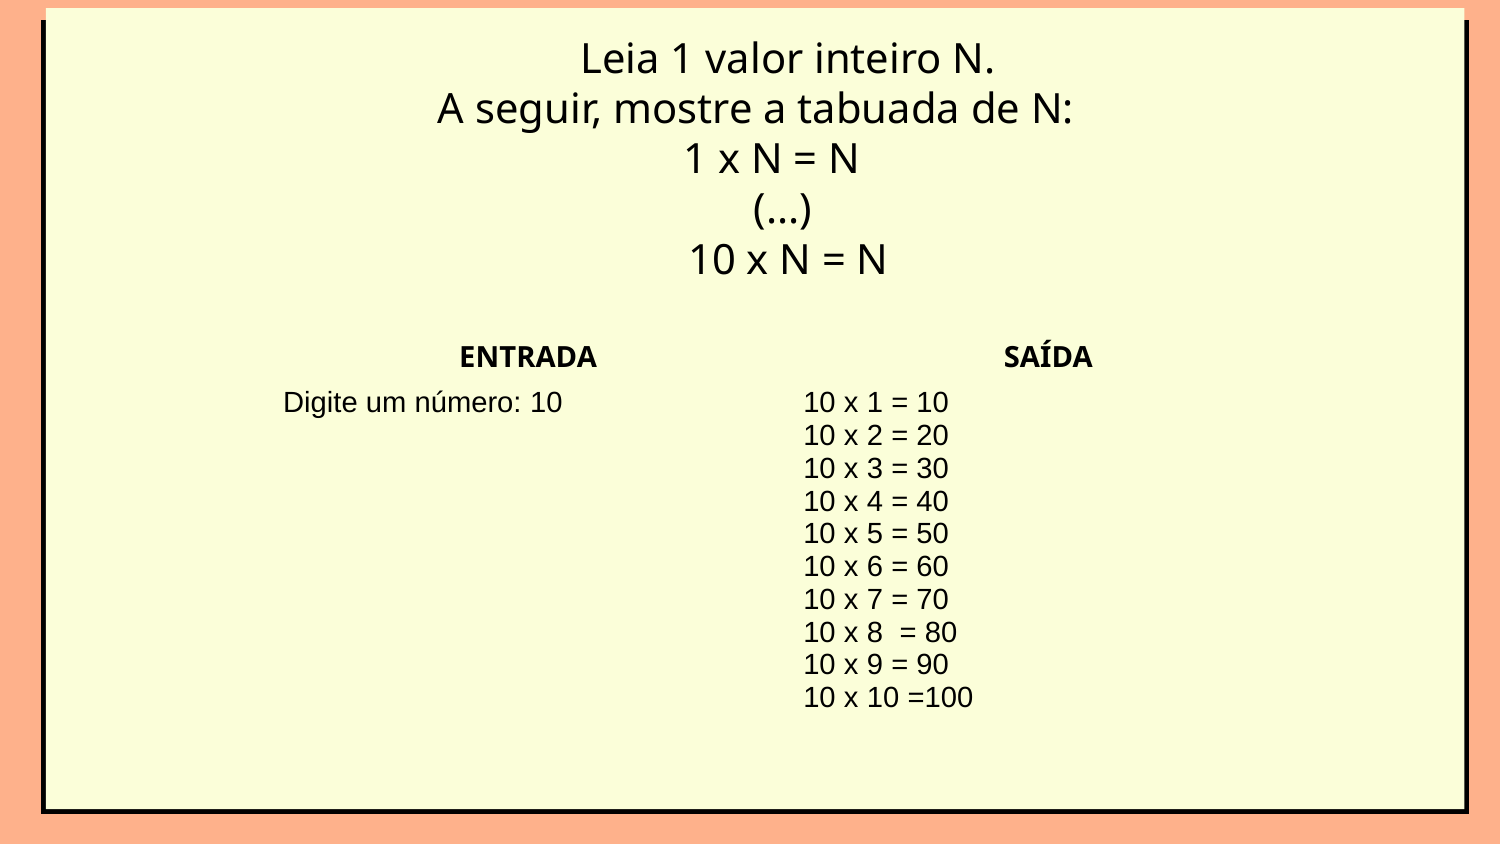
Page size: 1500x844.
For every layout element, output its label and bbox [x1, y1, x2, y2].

text_box [45, 7, 1465, 810]
